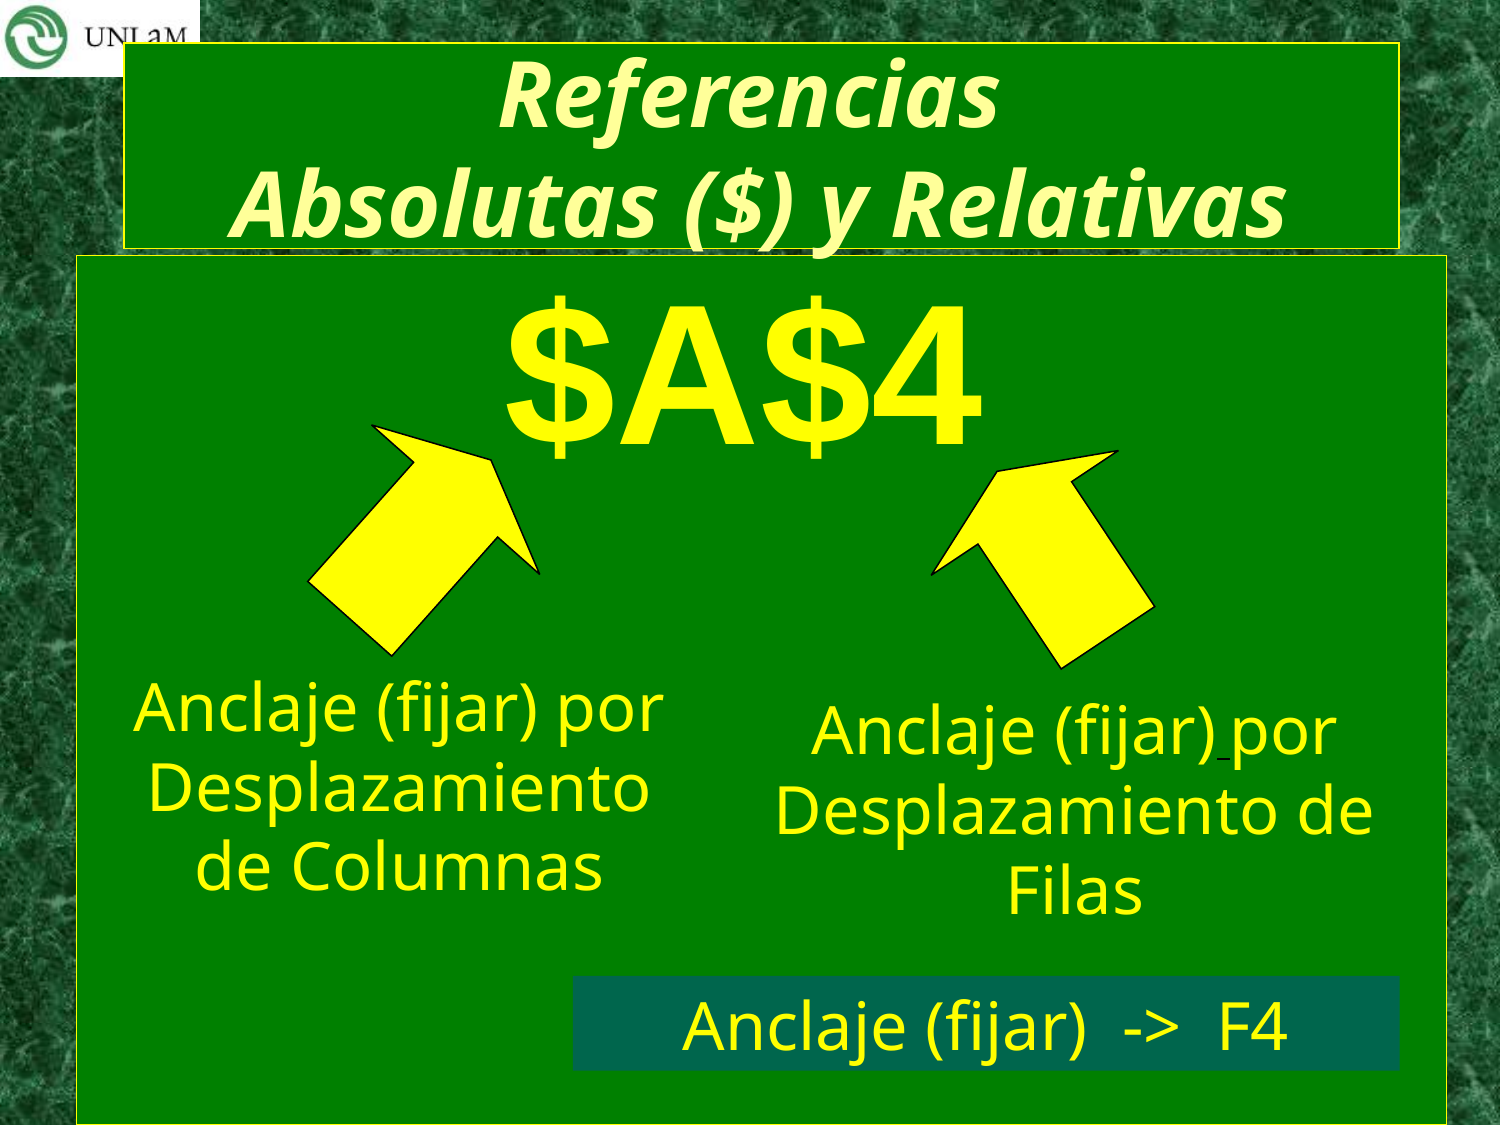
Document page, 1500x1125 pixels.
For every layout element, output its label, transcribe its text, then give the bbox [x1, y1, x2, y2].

title Referencias Absolutas ($) y Relativas [123, 42, 1400, 249]
text_box [931, 450, 1155, 669]
text_box Anclaje (fijar) por Desplazamiento de Filas [750, 680, 1400, 936]
picture [0, 0, 1500, 1125]
text_box [76, 255, 1447, 1125]
list $A$4 [224, 237, 1263, 526]
text_box Anclaje (fijar) por Desplazamiento de Columnas [112, 656, 688, 912]
text_box [307, 424, 540, 657]
text_box Anclaje (fijar) -> F4 [572, 975, 1400, 1071]
